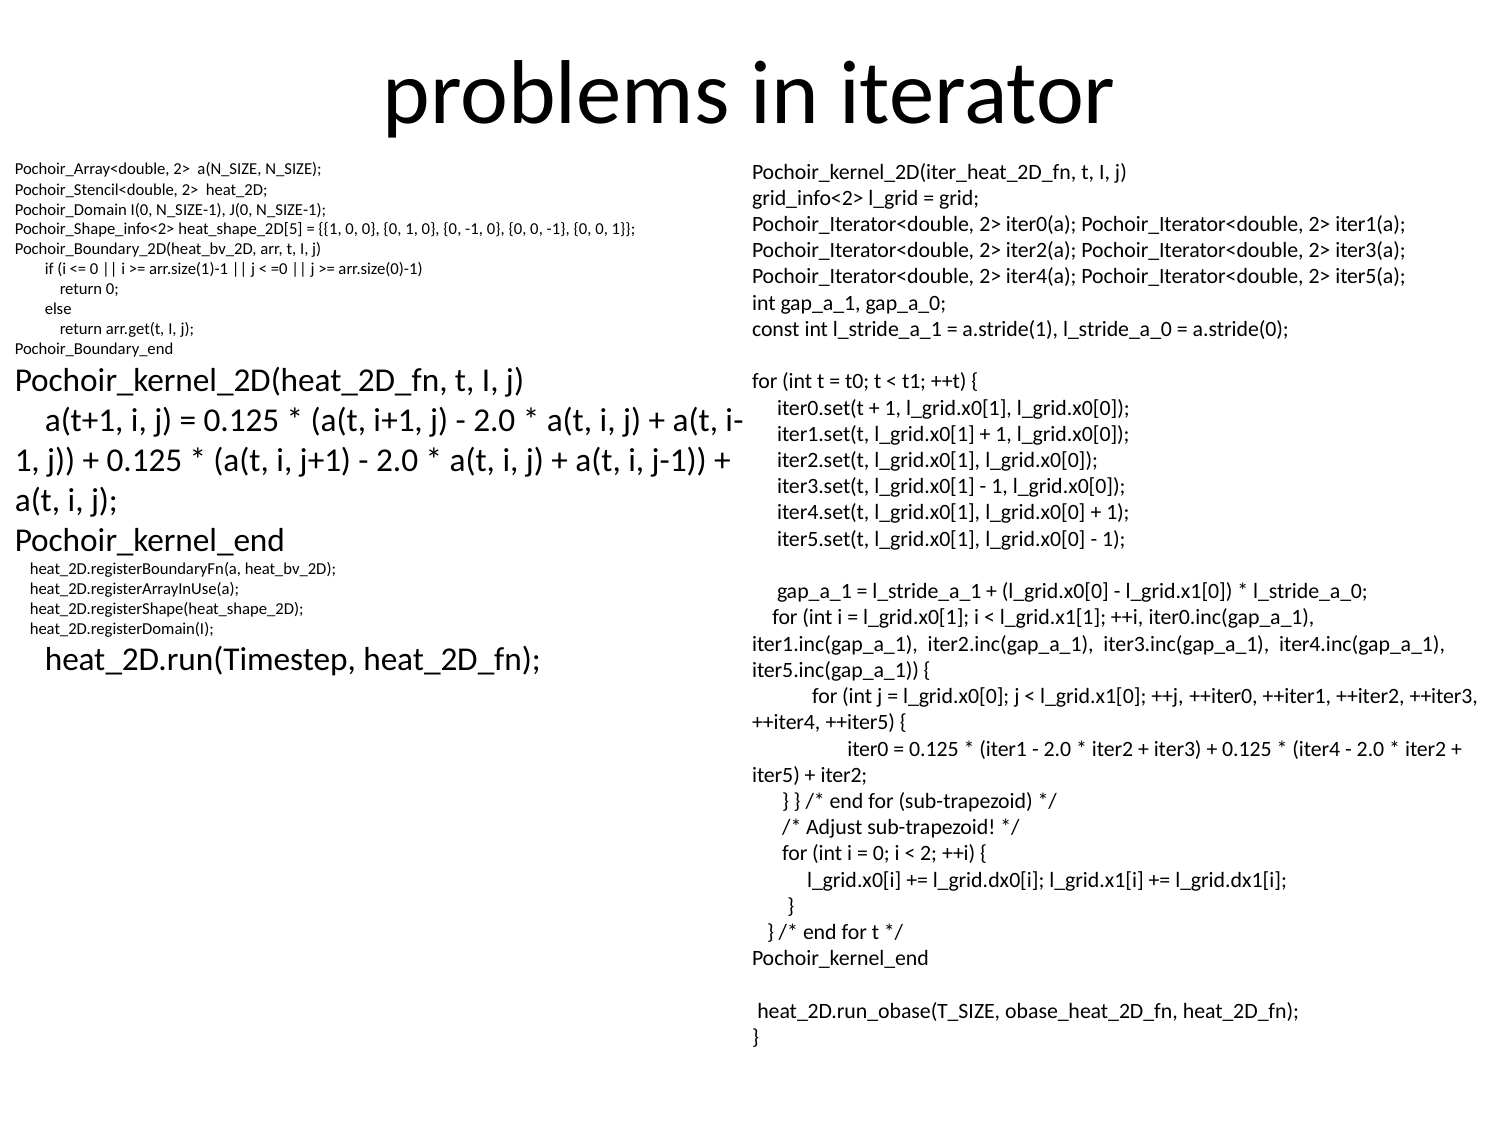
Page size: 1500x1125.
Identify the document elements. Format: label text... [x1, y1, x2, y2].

text_box Pochoir_Array<double, 2> a(N_SIZE, N_SIZE); Pochoir_Stencil<double, 2> heat_2D; Pochoir_Domain I(0, N_SIZE-1), J(0, N_SIZE-1); Pochoir_Shape_info<2> heat_shape_2D[5] = {{1, 0, 0}, {0, 1, 0}, {0, -1, 0}, {0, 0, -1}, {0, 0, 1}}; Pochoir_Boundary_2D(heat_bv_2D, arr, t, I, j) if (i <= 0 || i >= arr.size(1)-1 || j < =0 || j >= arr.size(0)-1) return 0; else return arr.get(t, I, j); Pochoir_Boundary_end Pochoir_kernel_2D(heat_2D_fn, t, I, j) a(t+1, i, j) = 0.125 * (a(t, i+1, j) - 2.0 * a(t, i, j) + a(t, i-1, j)) + 0.125 * (a(t, i, j+1) - 2.0 * a(t, i, j) + a(t, i, j-1)) + a(t, i, j); Pochoir_kernel_end heat_2D.registerBoundaryFn(a, heat_bv_2D); heat_2D.registerArrayInUse(a); heat_2D.registerShape(heat_shape_2D); heat_2D.registerDomain(I); heat_2D.run(Timestep, heat_2D_fn); [0, 151, 763, 685]
title problems in iterator [75, 24, 1425, 150]
text_box Pochoir_kernel_2D(iter_heat_2D_fn, t, I, j) grid_info<2> l_grid = grid; Pochoir_Iterator<double, 2> iter0(a); Pochoir_Iterator<double, 2> iter1(a); Pochoir_Iterator<double, 2> iter2(a); Pochoir_Iterator<double, 2> iter3(a); Pochoir_Iterator<double, 2> iter4(a); Pochoir_Iterator<double, 2> iter5(a); int gap_a_1, gap_a_0; const int l_stride_a_1 = a.stride(1), l_stride_a_0 = a.stride(0); for (int t = t0; t < t1; ++t) { iter0.set(t + 1, l_grid.x0[1], l_grid.x0[0]); iter1.set(t, l_grid.x0[1] + 1, l_grid.x0[0]); iter2.set(t, l_grid.x0[1], l_grid.x0[0]); iter3.set(t, l_grid.x0[1] - 1, l_grid.x0[0]); iter4.set(t, l_grid.x0[1], l_grid.x0[0] + 1); iter5.set(t, l_grid.x0[1], l_grid.x0[0] - 1); gap_a_1 = l_stride_a_1 + (l_grid.x0[0] - l_grid.x1[0]) * l_stride_a_0; for (int i = l_grid.x0[1]; i < l_grid.x1[1]; ++i, iter0.inc(gap_a_1), iter1.inc(gap_a_1), iter2.inc(gap_a_1), iter3.inc(gap_a_1), iter4.inc(gap_a_1), iter5.inc(gap_a_1)) { for (int j = l_grid.x0[0]; j < l_grid.x1[0]; ++j, ++iter0, ++iter1, ++iter2, ++iter3, ++iter4, ++iter5) { iter0 = 0.125 * (iter1 - 2.0 * iter2 + iter3) + 0.125 * (iter4 - 2.0 * iter2 + iter5) + iter2; } } /* end for (sub-trapezoid) */ /* Adjust sub-trapezoid! */ for (int i = 0; i < 2; ++i) { l_grid.x0[i] += l_grid.dx0[i]; l_grid.x1[i] += l_grid.dx1[i]; } } /* end for t */ Pochoir_kernel_end heat_2D.run_obase(T_SIZE, obase_heat_2D_fn, heat_2D_fn); } [737, 149, 1500, 1057]
